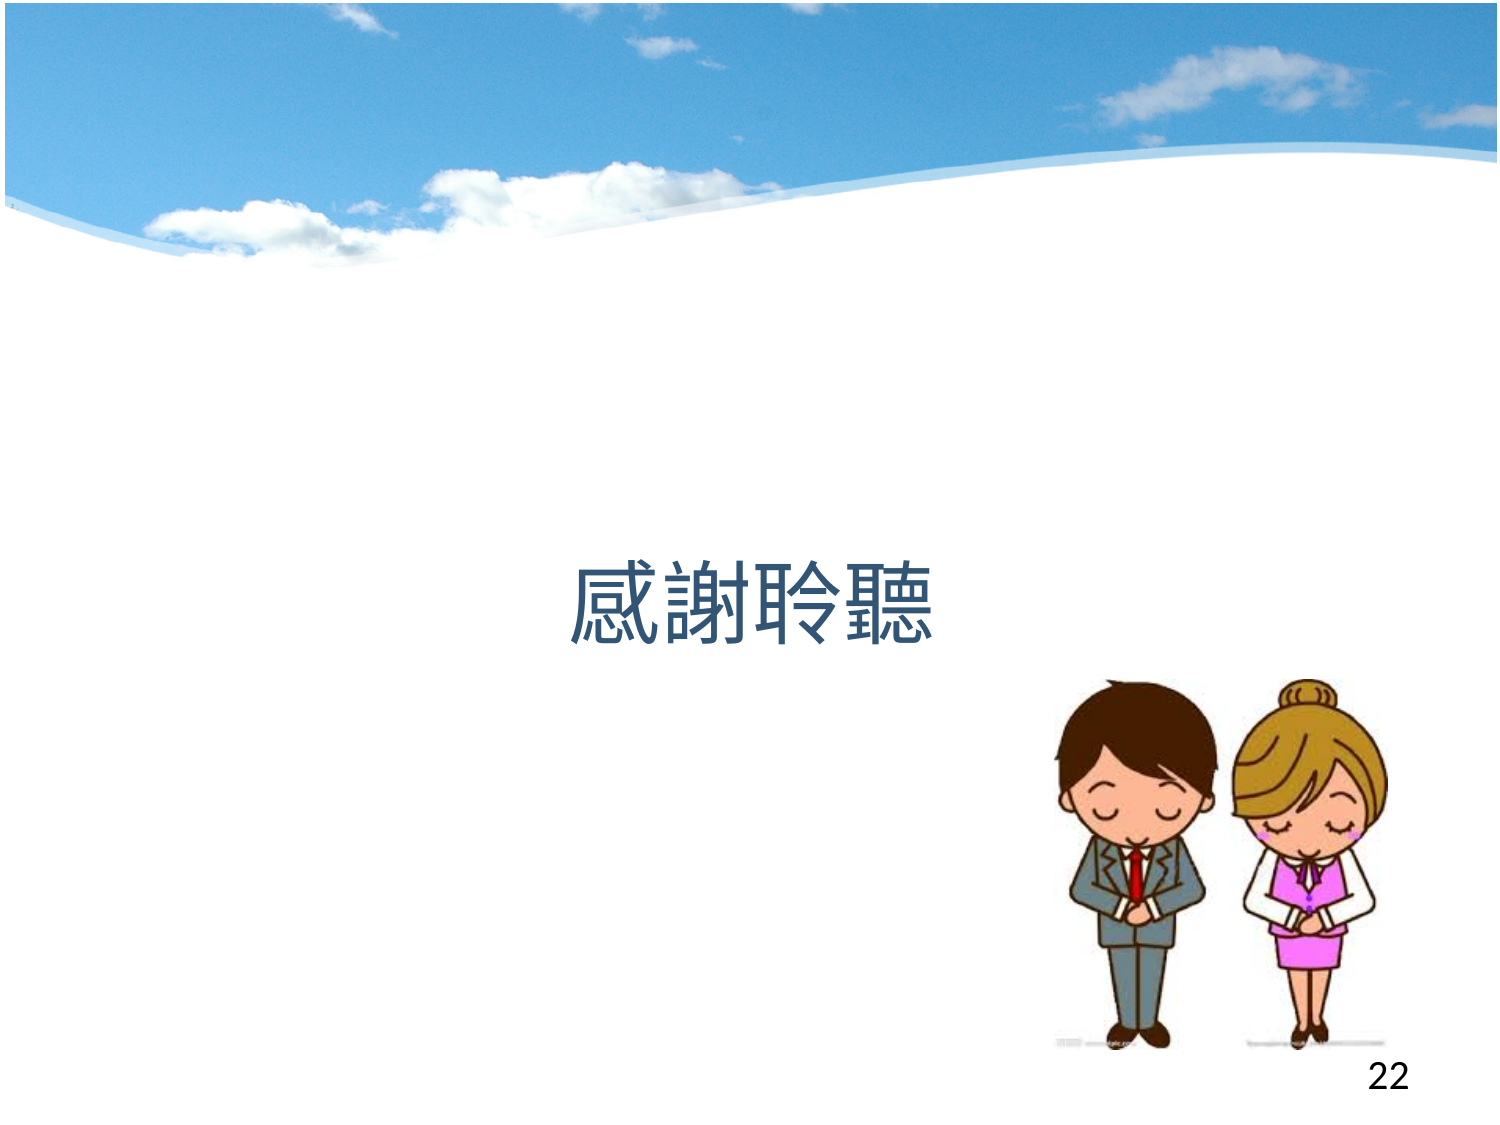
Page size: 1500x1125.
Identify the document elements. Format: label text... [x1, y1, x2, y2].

text_box 感謝聆聽 [391, 538, 963, 664]
picture [0, 0, 1500, 1125]
slide_number 22 [1074, 1042, 1425, 1103]
